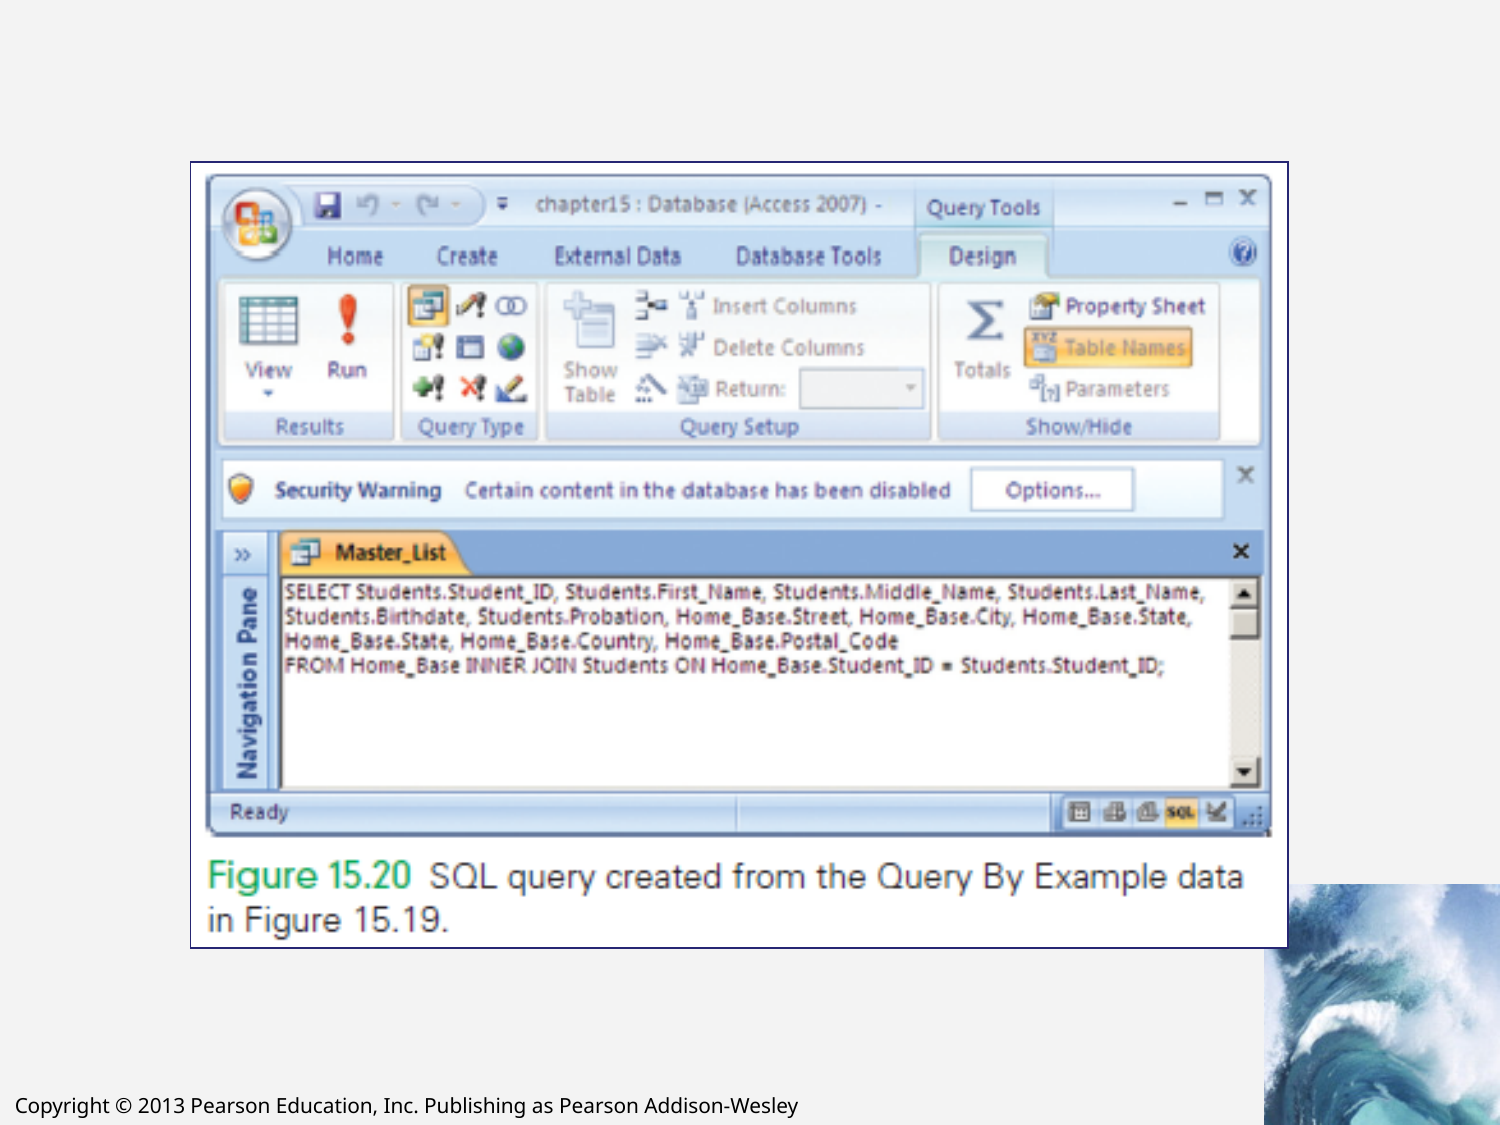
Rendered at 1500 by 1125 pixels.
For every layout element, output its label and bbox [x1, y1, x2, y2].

picture [190, 162, 1288, 948]
picture [1264, 884, 1500, 1125]
